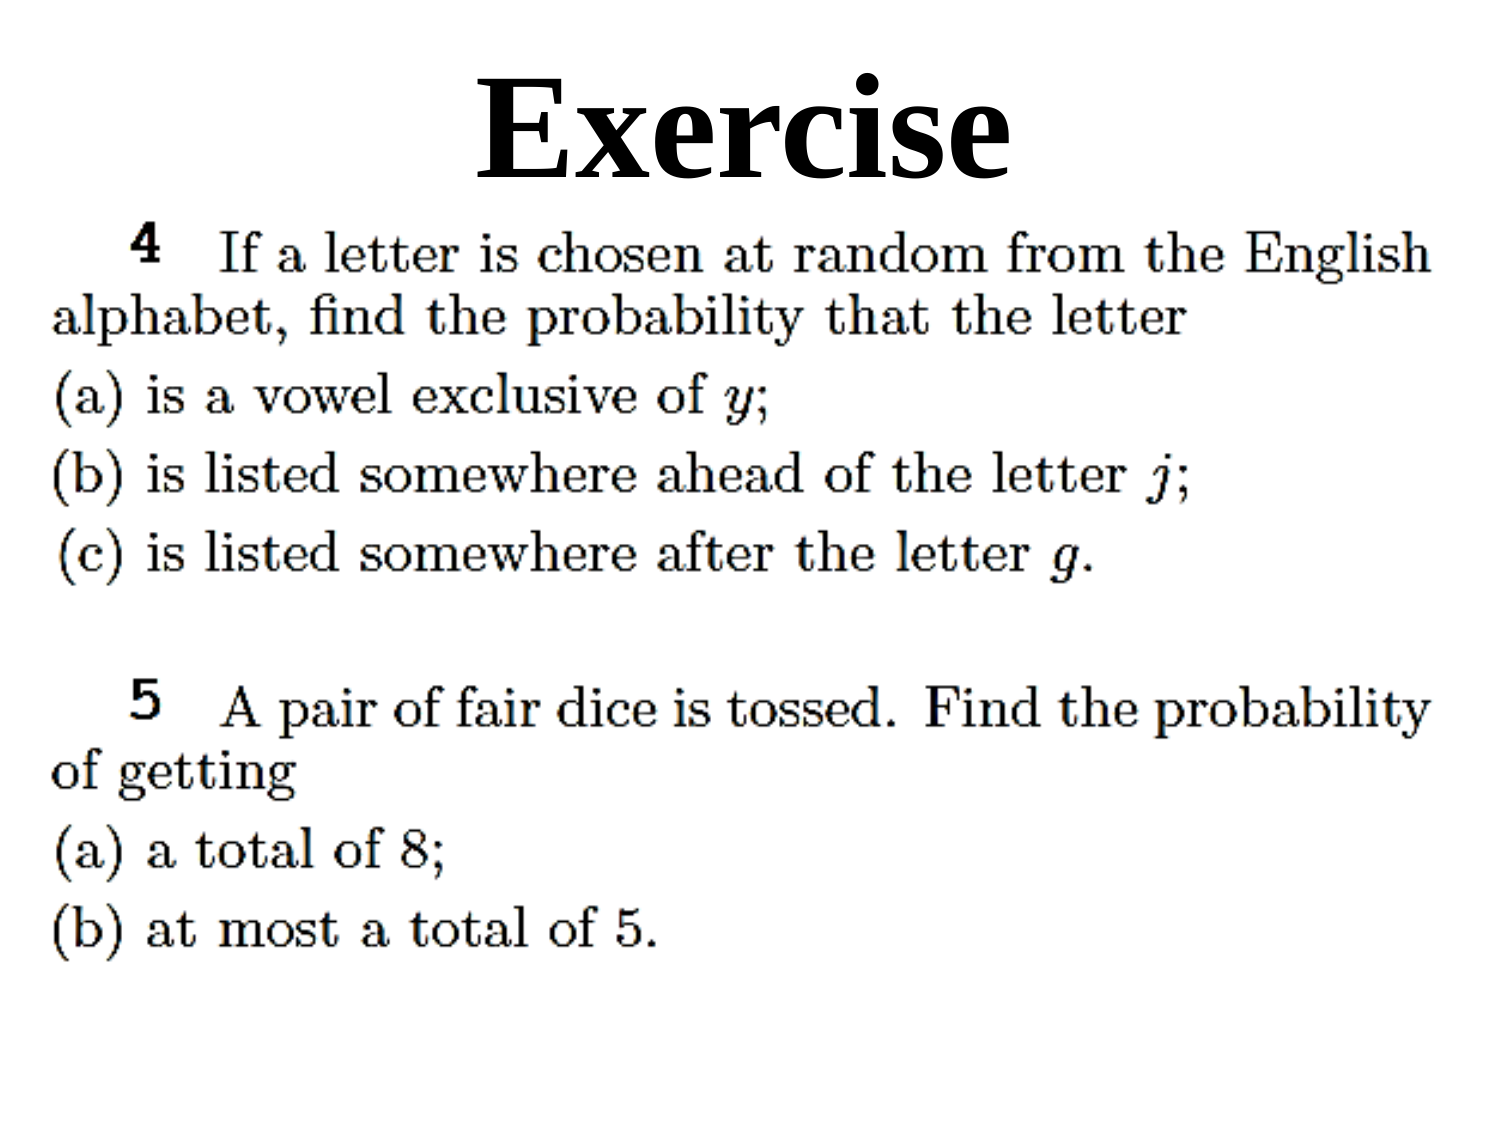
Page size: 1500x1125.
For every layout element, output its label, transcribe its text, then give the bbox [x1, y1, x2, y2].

title Exercise [29, 15, 1460, 220]
picture [43, 207, 1446, 988]
